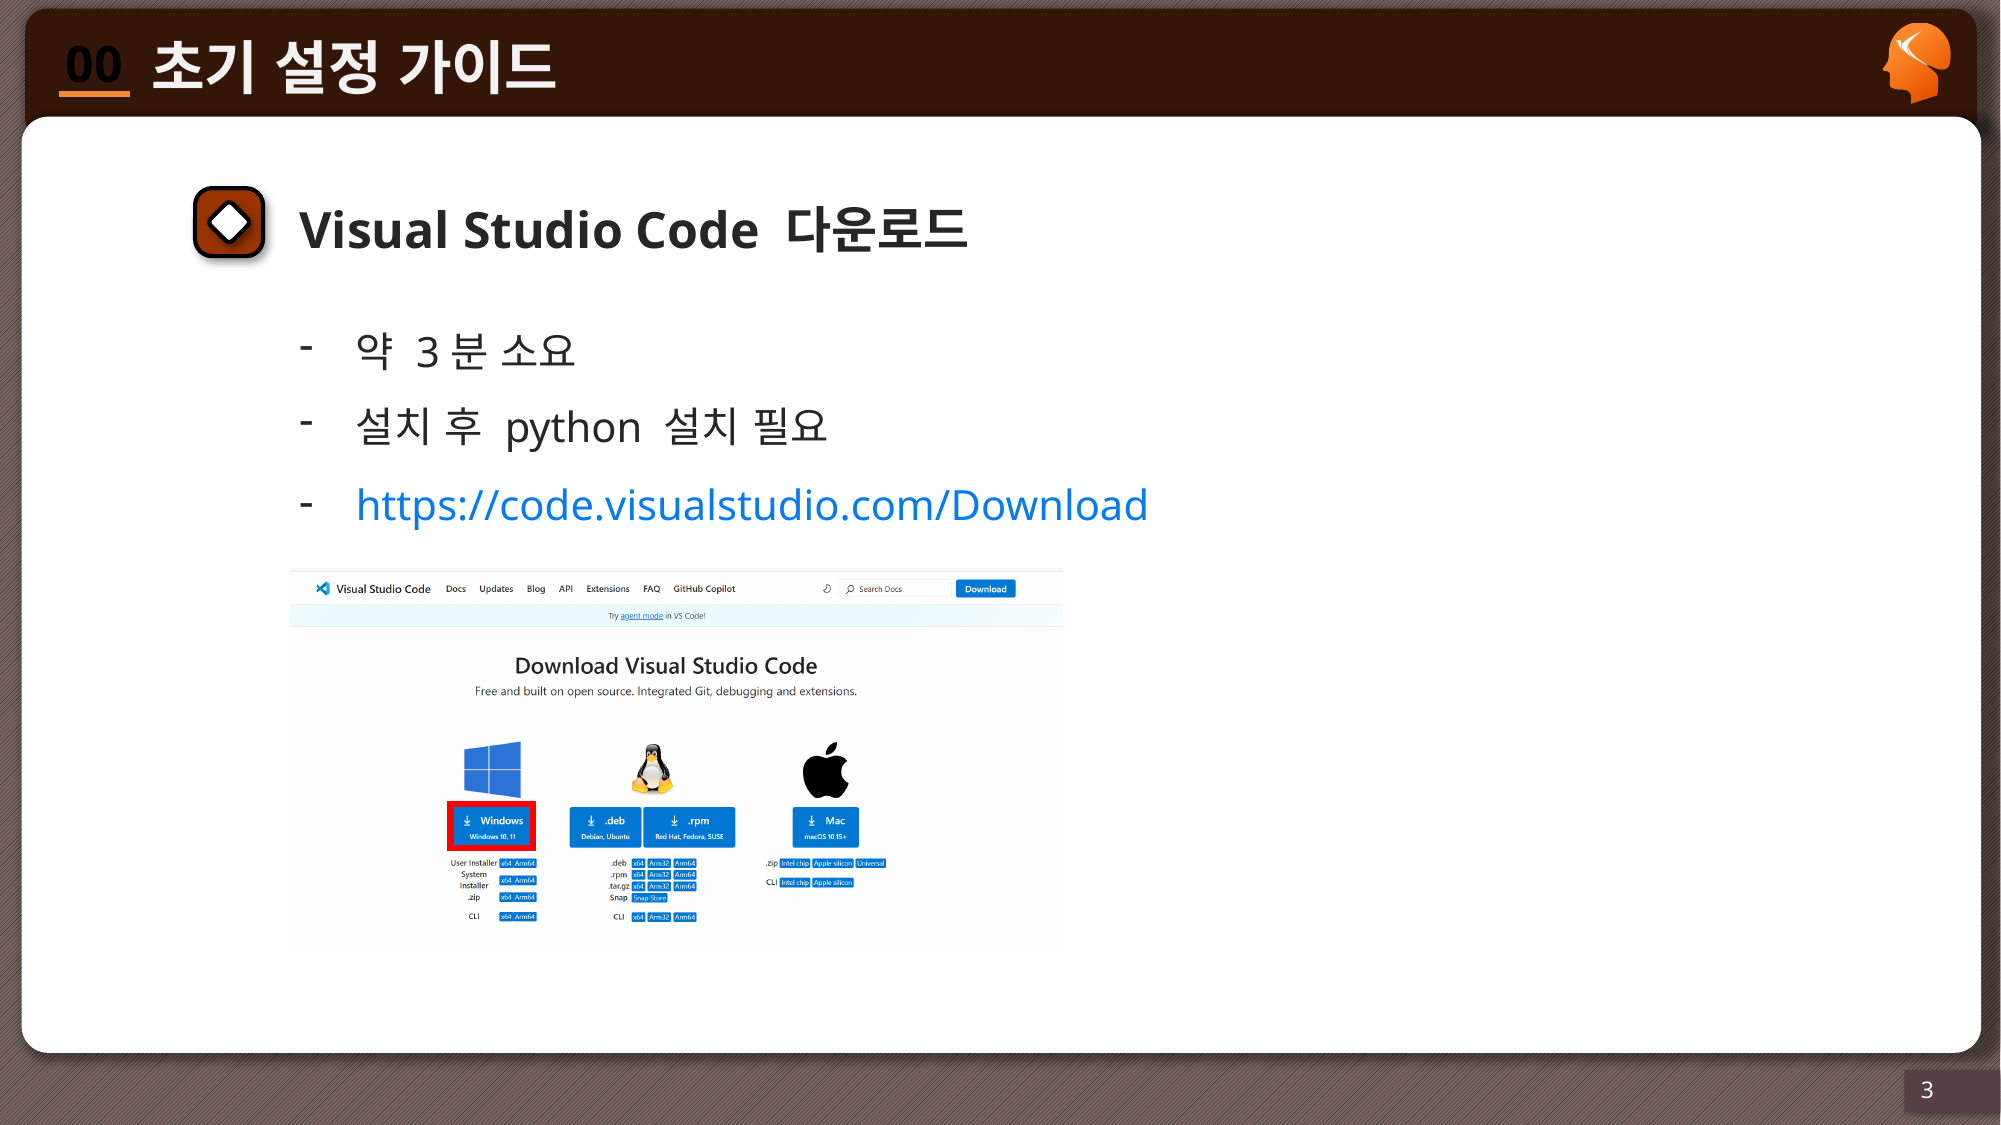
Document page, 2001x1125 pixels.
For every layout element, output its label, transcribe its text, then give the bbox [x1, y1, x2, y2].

text_box 약 3분 소요 설치 후 python 설치 필요 https://code.visualstudio.com/Download [289, 290, 2000, 546]
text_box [289, 568, 1064, 953]
text_box 3 [1905, 1061, 2000, 1121]
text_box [195, 188, 264, 257]
text_box Visual Studio Code 다운로드 [289, 188, 1509, 268]
slide_number 3 [1905, 709, 2000, 770]
picture [1880, 23, 1954, 107]
